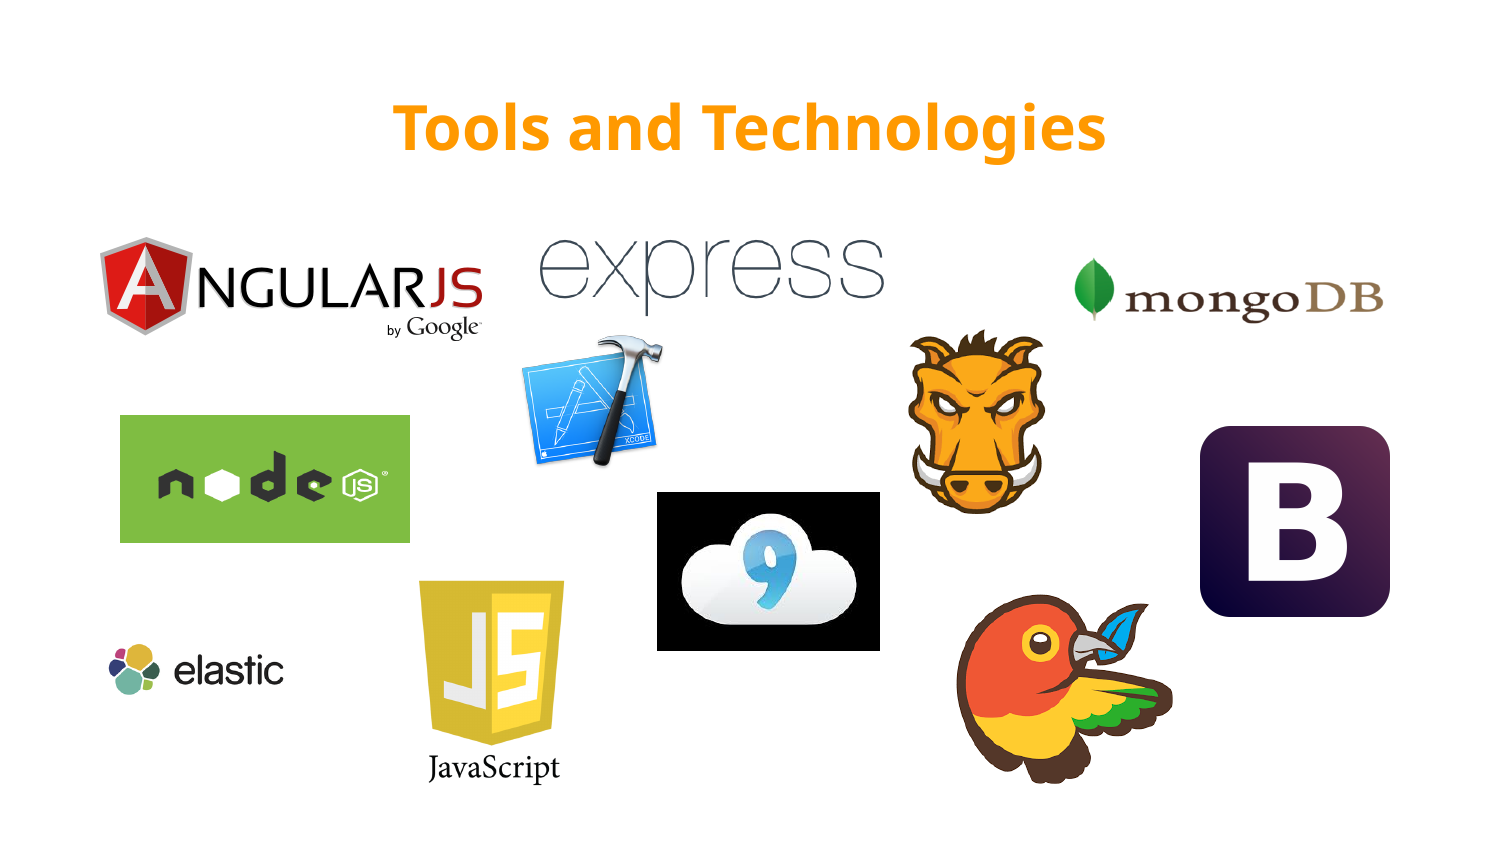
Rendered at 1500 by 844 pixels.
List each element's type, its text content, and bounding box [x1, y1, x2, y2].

picture [100, 574, 290, 764]
picture [119, 414, 410, 543]
title Tools and Technologies [51, 72, 1449, 167]
picture [955, 594, 1173, 785]
picture [1200, 426, 1390, 617]
picture [100, 236, 484, 346]
picture [511, 206, 1395, 652]
picture [383, 574, 600, 791]
